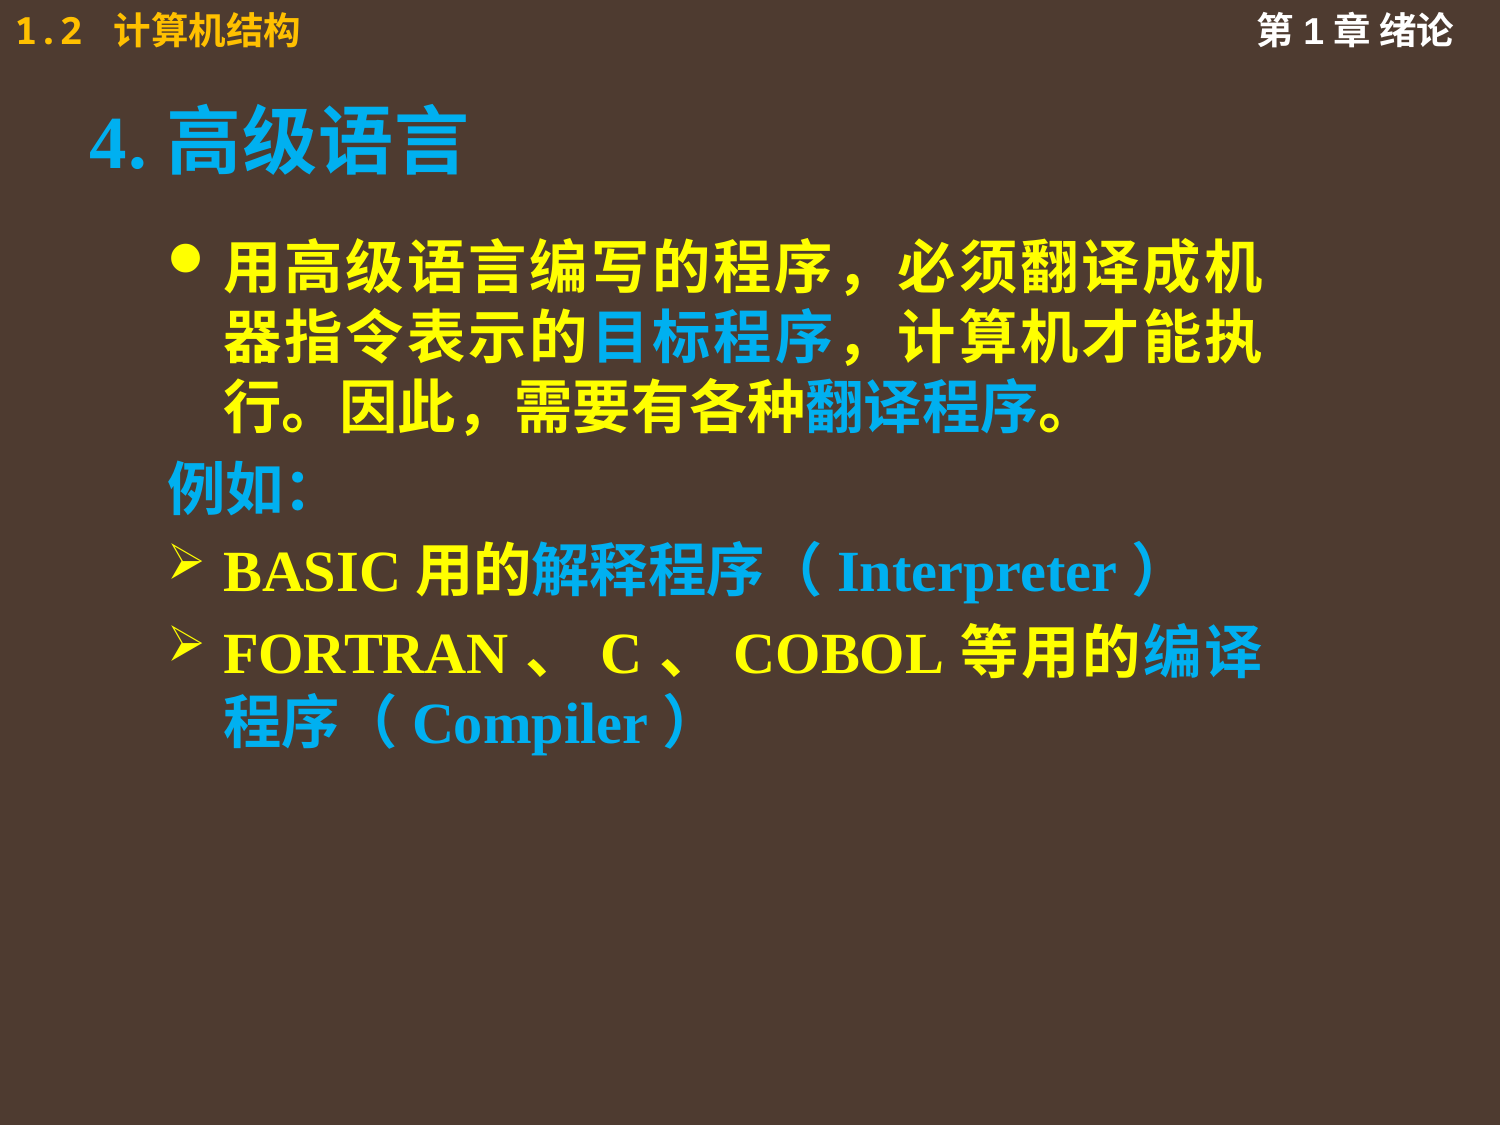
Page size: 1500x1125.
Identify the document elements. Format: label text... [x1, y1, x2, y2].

title 4.高级语言 [75, 45, 1351, 233]
list 用高级语言编写的程序，必须翻译成机器指令表示的目标程序，计算机才能执行。因此，需要有各种翻译程序。 例如： BASIC用的解释程序（Interpreter） FORTRAN、C、COBOL等用的编译程序（Compiler） [152, 222, 1278, 966]
